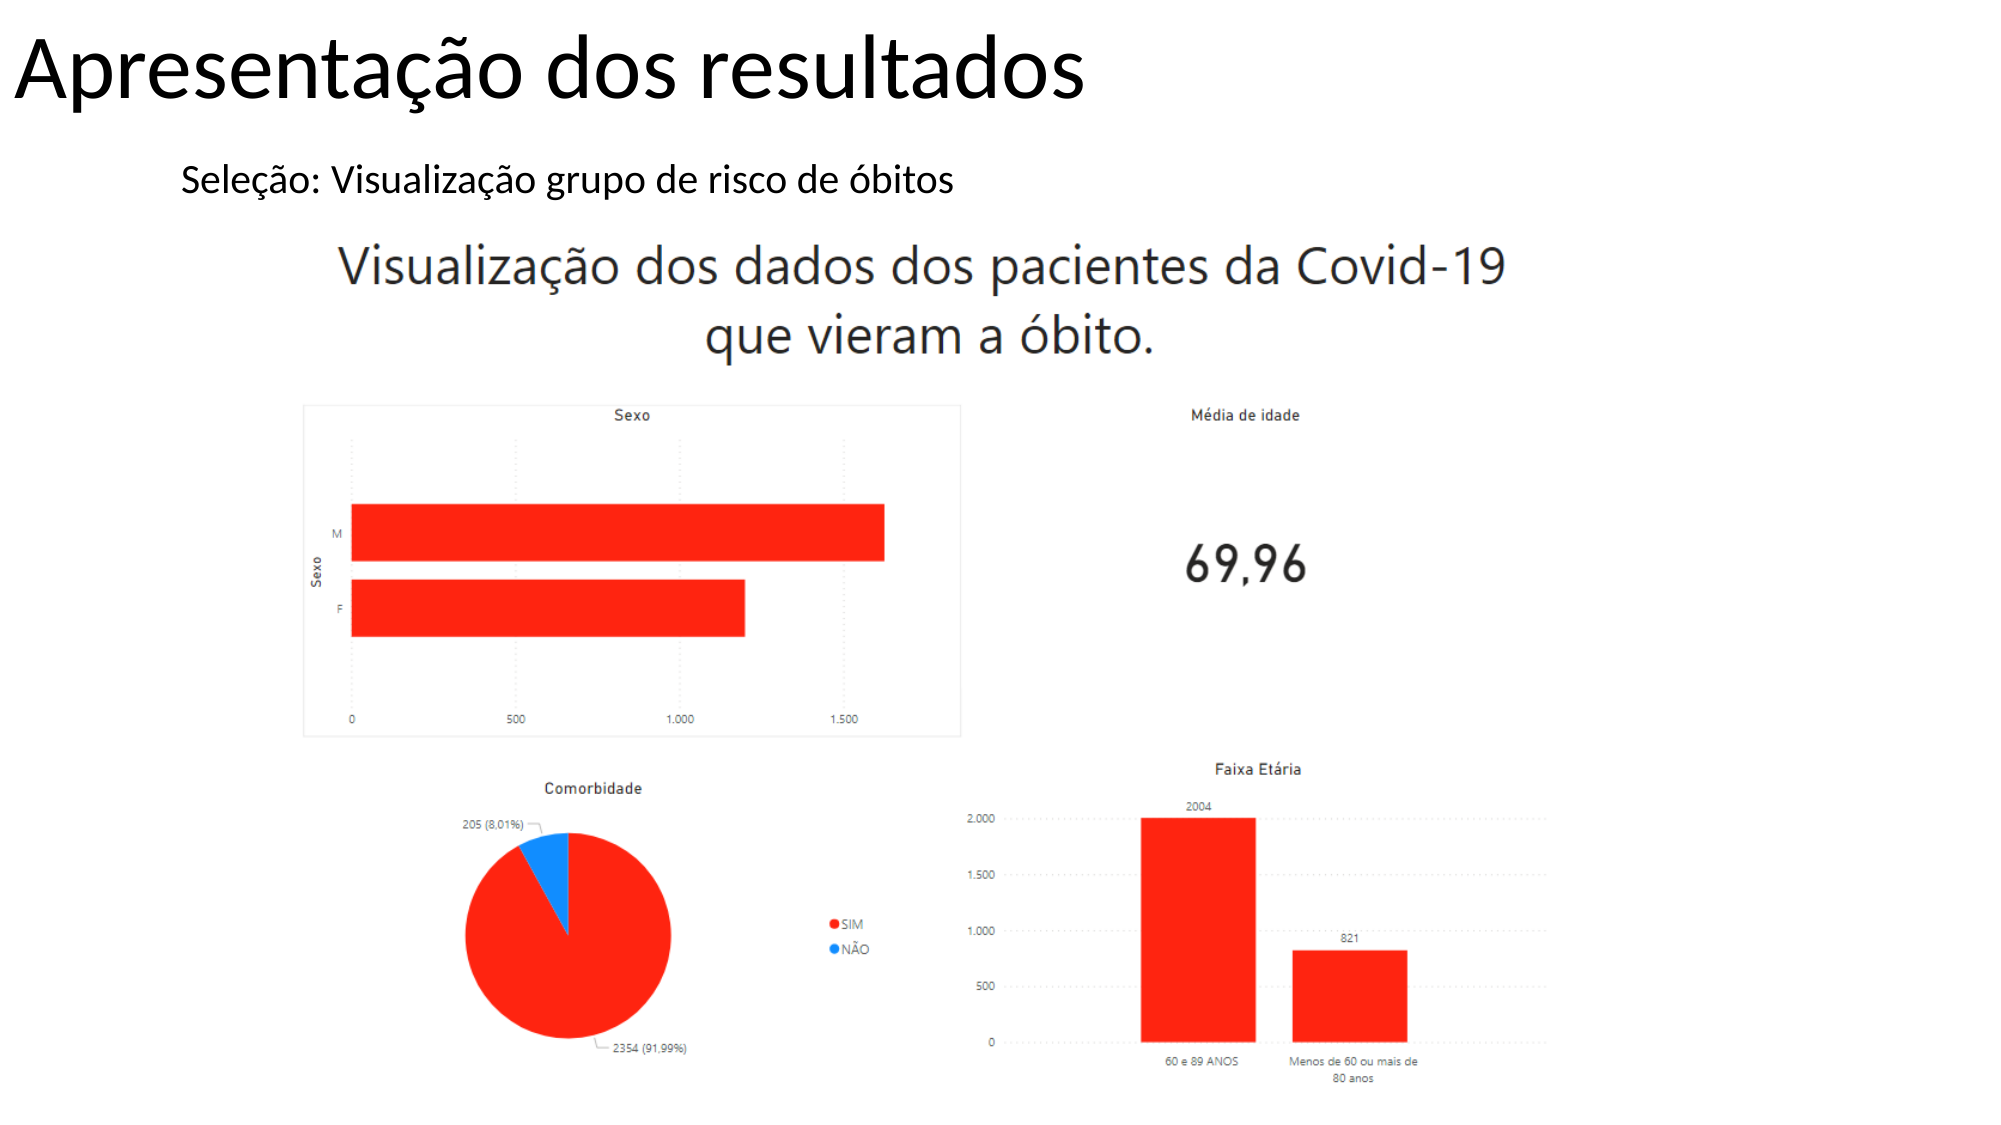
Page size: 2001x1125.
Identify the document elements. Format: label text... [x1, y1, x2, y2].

text_box Seleção: Visualização grupo de risco de óbitos [16, 144, 1984, 210]
text_box Apresentação dos resultados [0, 0, 2000, 125]
picture [291, 228, 1550, 1099]
